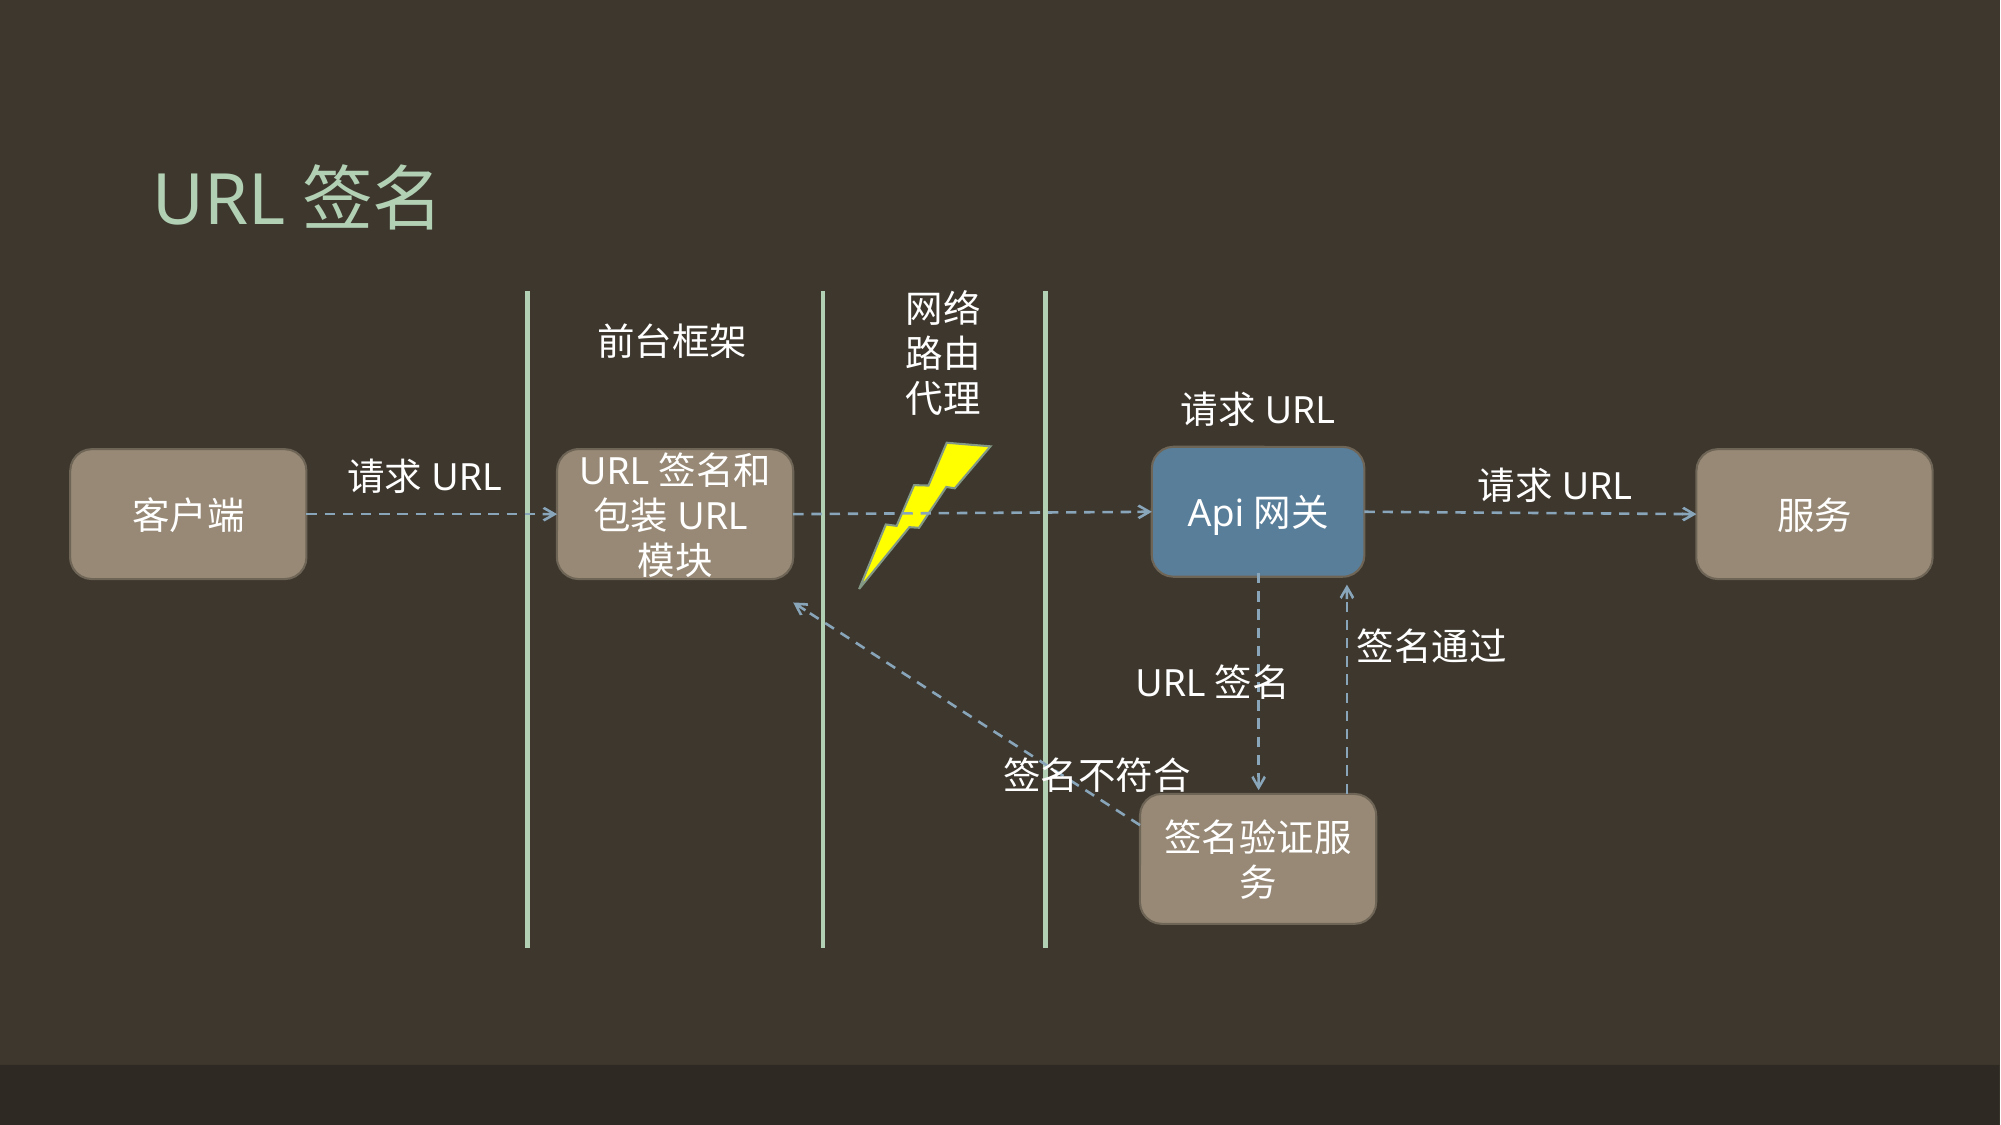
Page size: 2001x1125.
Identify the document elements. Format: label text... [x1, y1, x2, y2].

text_box URL签名和包装URL模块 [555, 448, 795, 581]
text_box 签名不符合 [1140, 744, 1206, 805]
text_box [793, 602, 1140, 826]
text_box [901, 441, 993, 511]
text_box 请求URL [1463, 454, 1648, 511]
text_box 网络 路由 代理 [890, 277, 996, 428]
text_box 签名验证服务 [1138, 792, 1378, 925]
text_box 前台框架 [582, 310, 763, 370]
text_box 请求URL [332, 445, 517, 506]
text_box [1364, 511, 1697, 515]
text_box 服务 [1695, 448, 1934, 581]
text_box [858, 515, 929, 590]
text_box 客户端 [69, 448, 308, 581]
text_box 签名通过 [1342, 615, 1346, 676]
text_box Api网关 [1150, 445, 1366, 578]
text_box 请求URL [1165, 378, 1351, 439]
text_box URL签名 [1140, 652, 1258, 712]
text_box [793, 511, 1045, 515]
text_box URL签名 [1259, 652, 1305, 712]
text_box 签名通过 [1347, 615, 1522, 676]
title URL签名 [137, 59, 1863, 248]
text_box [1046, 511, 1152, 515]
